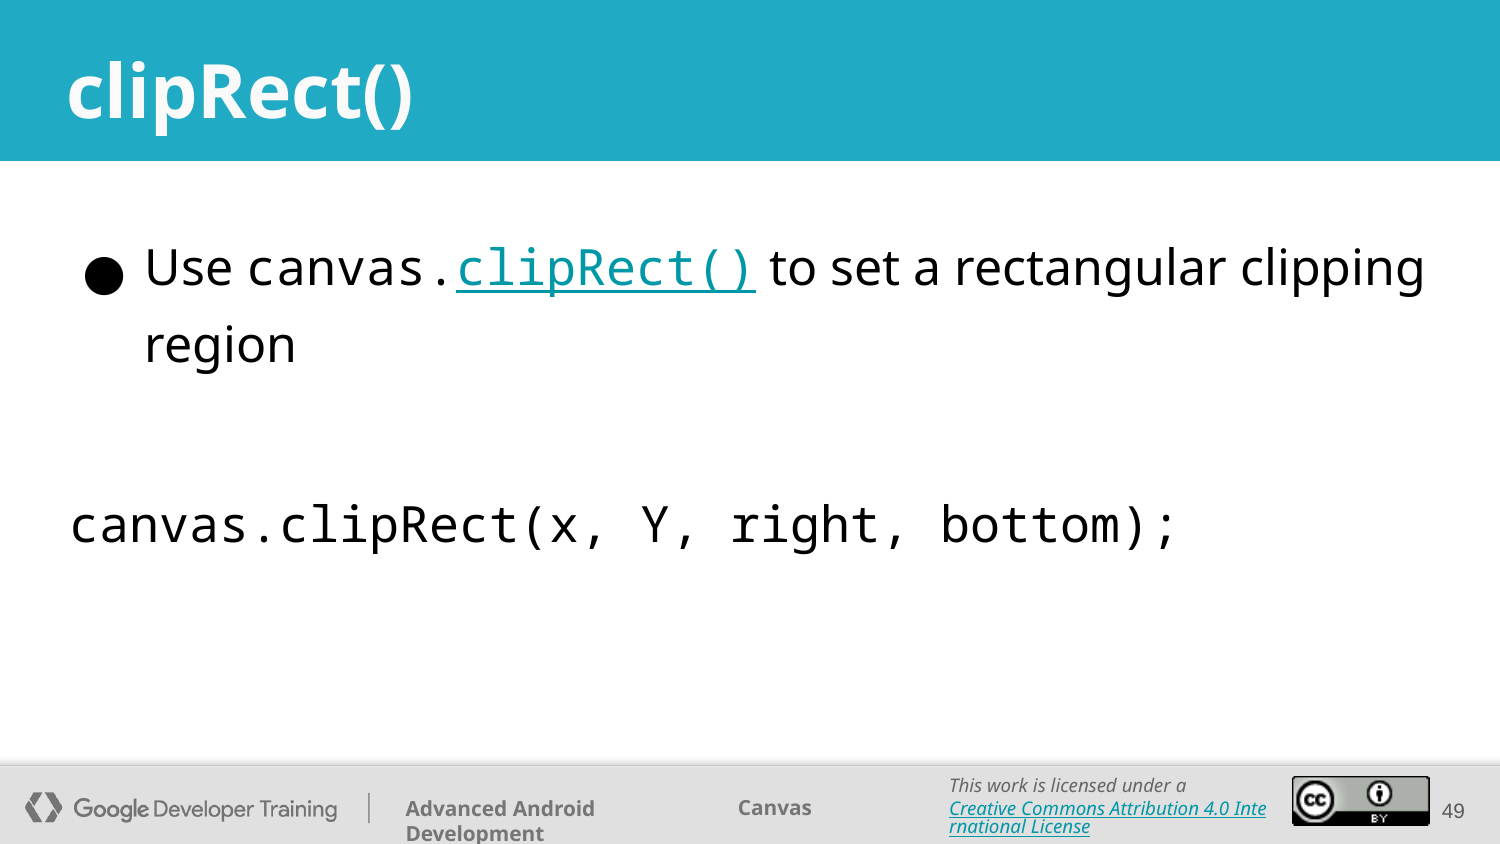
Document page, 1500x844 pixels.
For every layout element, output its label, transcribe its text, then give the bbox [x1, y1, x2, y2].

title clipRect() [51, 28, 1449, 122]
list Use canvas.clipRect() to set a rectangular clipping region canvas.clipRect(x, Y, right, bottom); [54, 210, 1446, 745]
slide_number ‹#› [1389, 777, 1480, 842]
picture [0, 161, 1500, 844]
